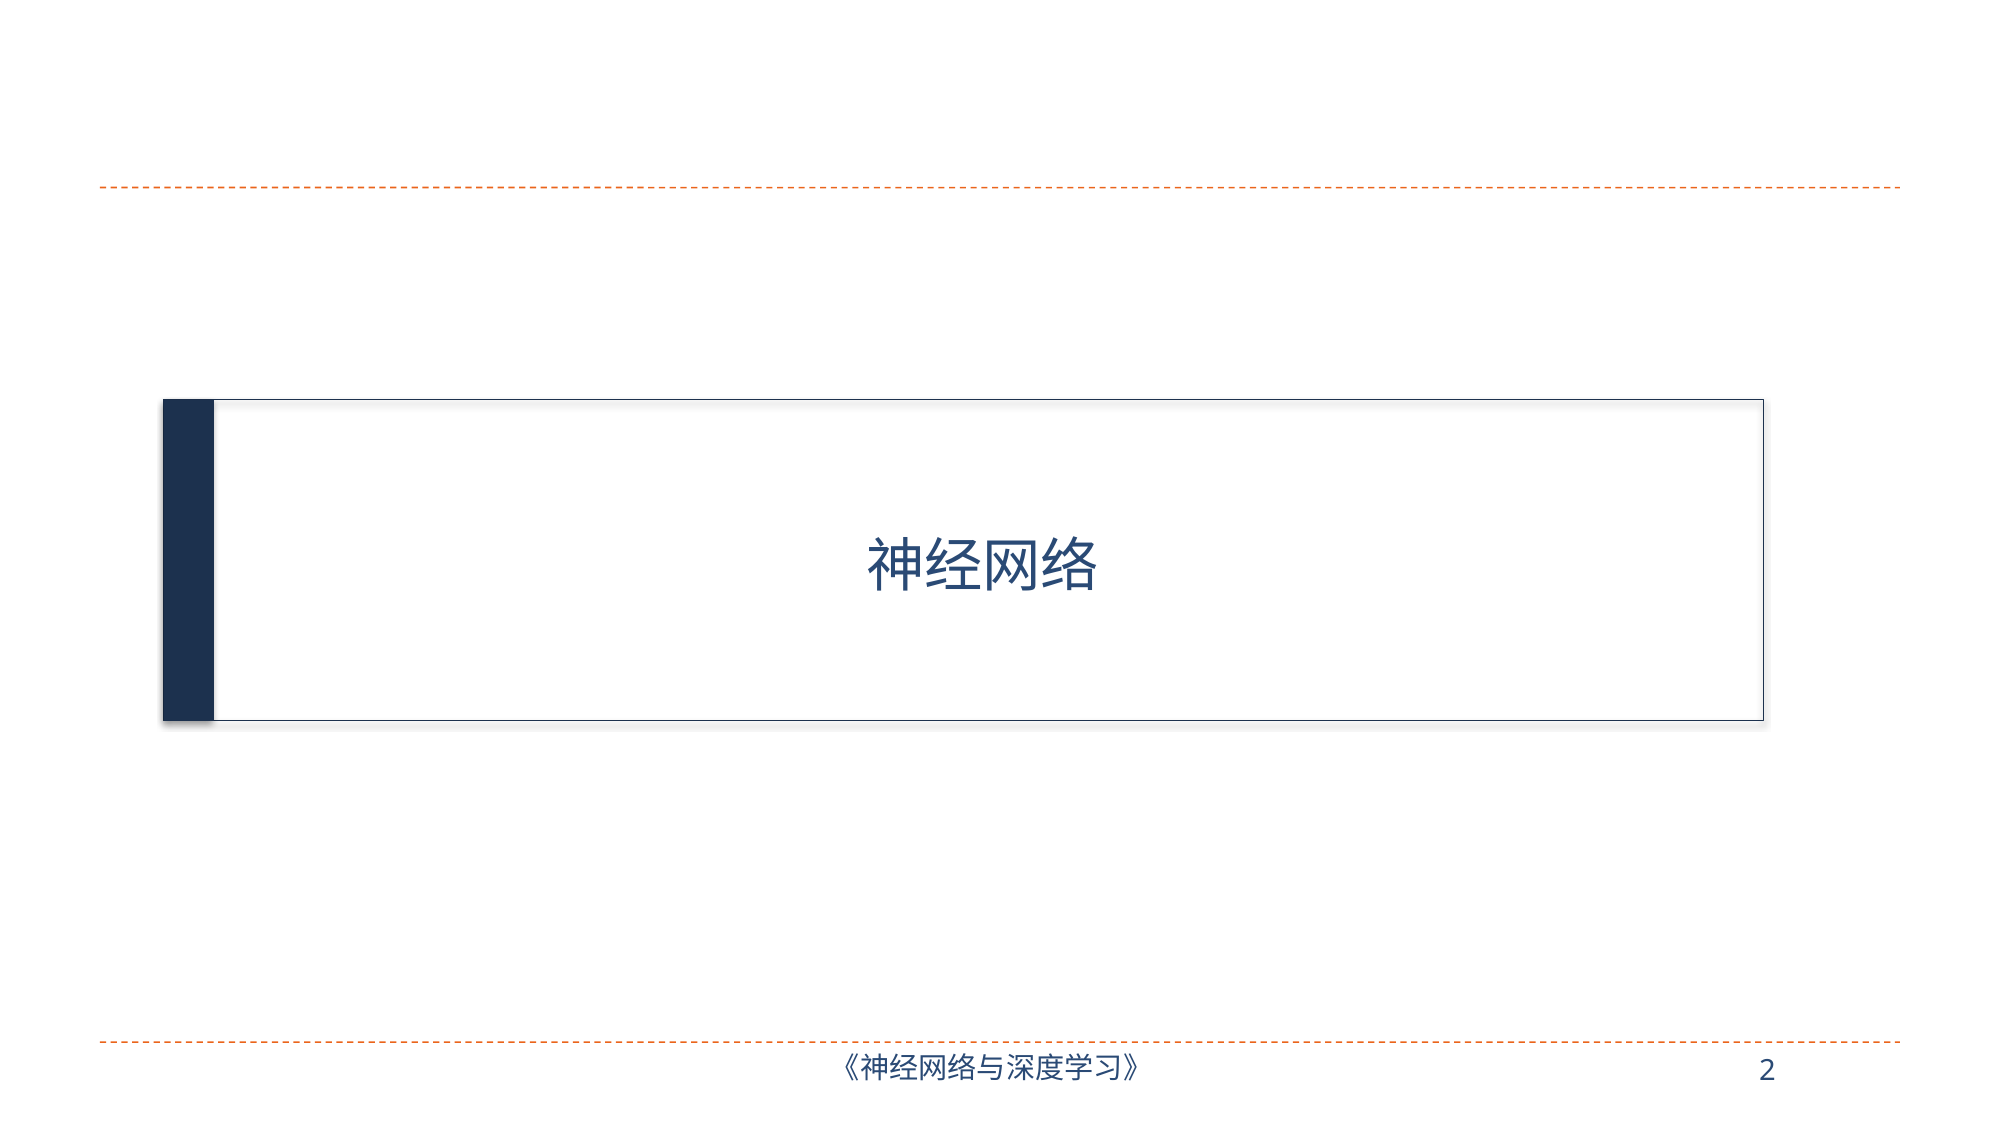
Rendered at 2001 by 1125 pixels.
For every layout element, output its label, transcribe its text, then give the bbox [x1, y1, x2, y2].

title 神经网络 [232, 439, 1733, 688]
